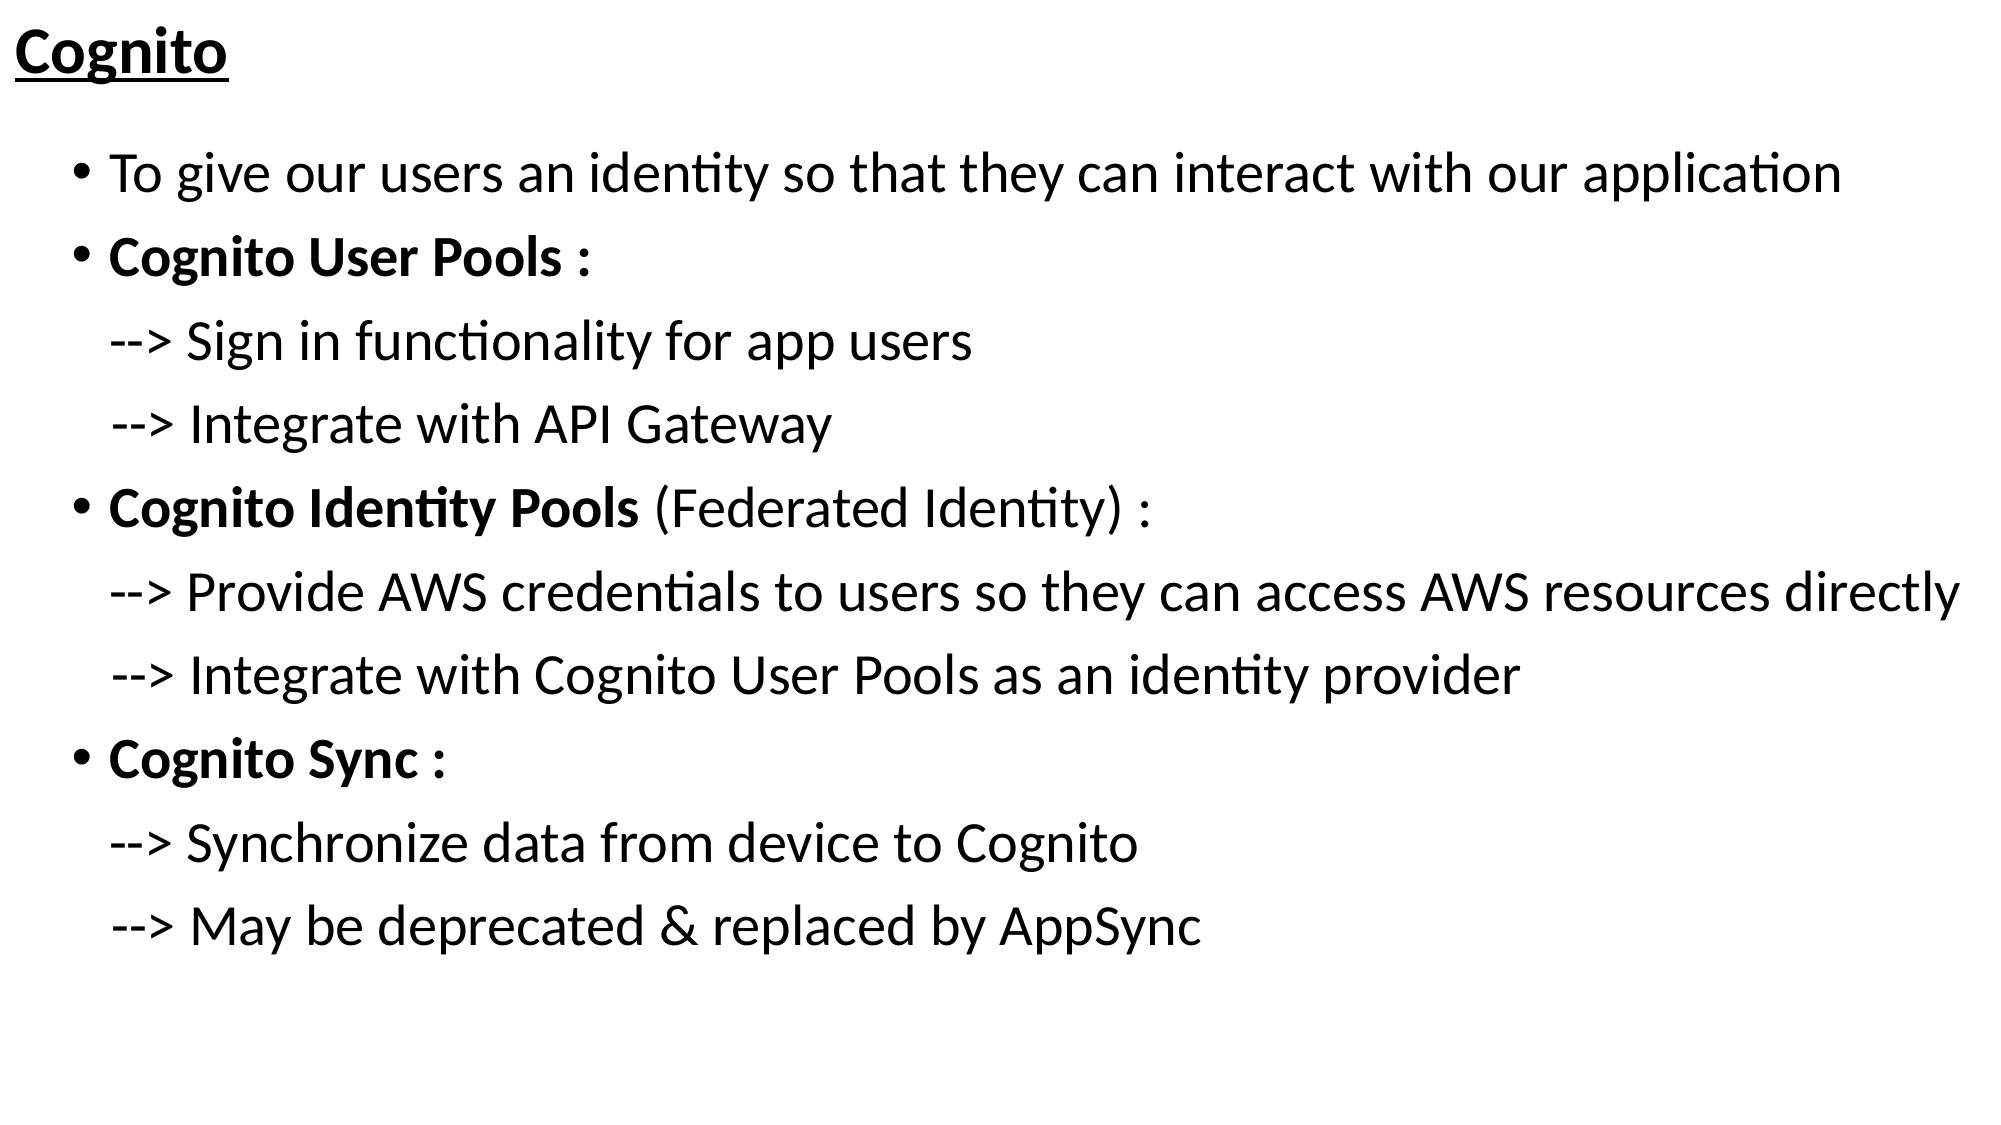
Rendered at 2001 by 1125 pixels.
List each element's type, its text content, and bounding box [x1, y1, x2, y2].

list To give our users an identity so that they can interact with our application Cognito User Pools : --> Sign in functionality for app users --> Integrate with API Gateway Cognito Identity Pools (Federated Identity) : --> Provide AWS credentials to users so they can access AWS resources directly --> Integrate with Cognito User Pools as an identity provider Cognito Sync : --> Synchronize data from device to Cognito --> May be deprecated & replaced by AppSync [56, 134, 2000, 1082]
title Cognito [0, 0, 1726, 104]
